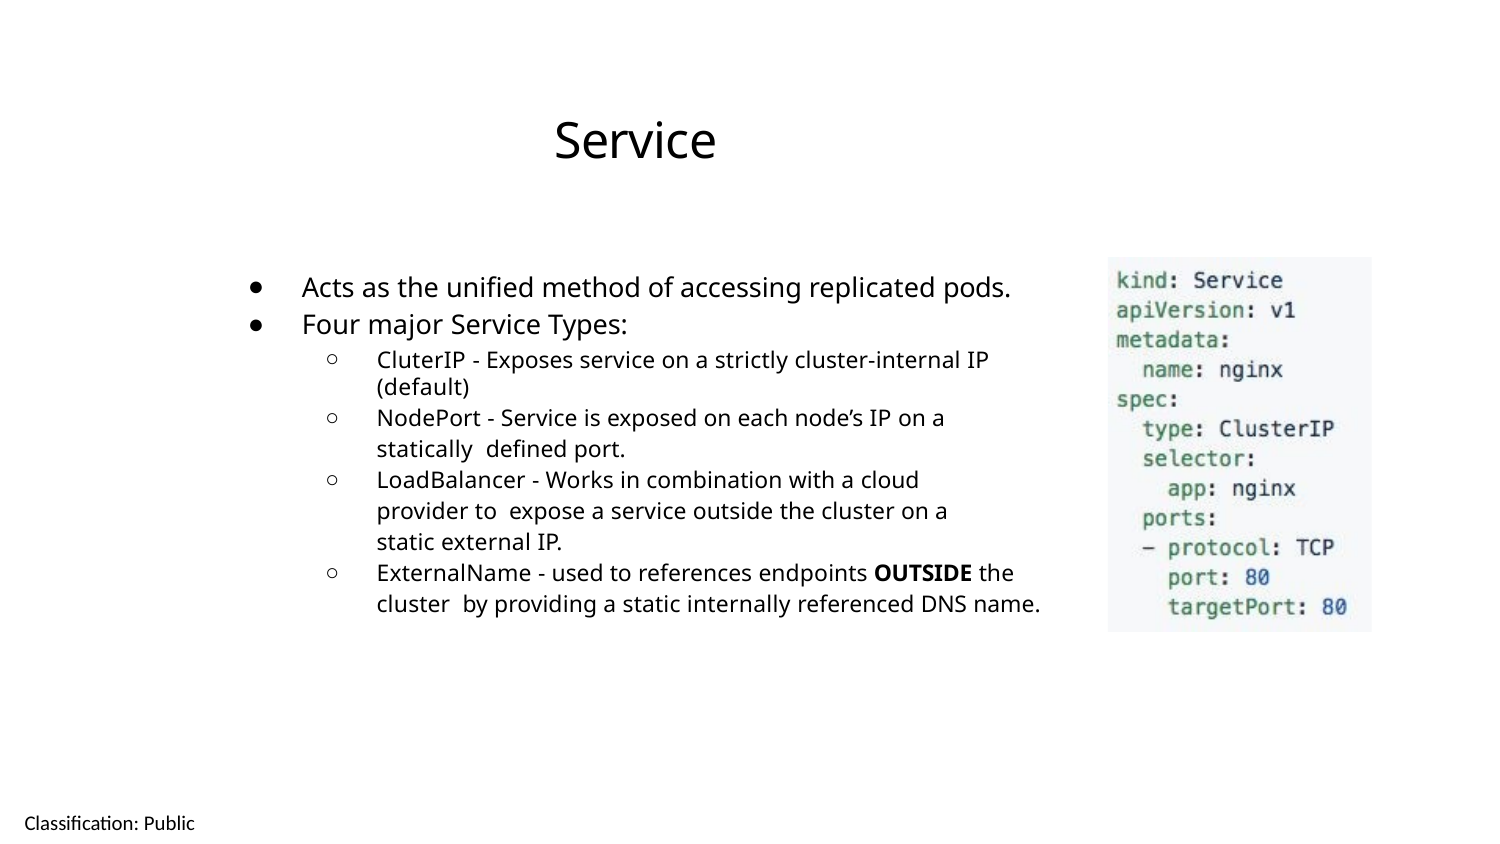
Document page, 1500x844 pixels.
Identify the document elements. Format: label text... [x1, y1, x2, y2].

title Service [552, 66, 737, 210]
text_box [1107, 257, 1372, 633]
text_box Acts as the unified method of accessing replicated pods. Four major Service Types: CluterIP - Exposes service on a strictly cluster-internal IP (default) NodePort - Service is exposed on each node’s IP on a statically defined port. LoadBalancer - Works in combination with a cloud provider to expose a service outside the cluster on a static external IP. ExternalName - used to references endpoints OUTSIDE the cluster by providing a static internally referenced DNS name. [245, 262, 1044, 618]
